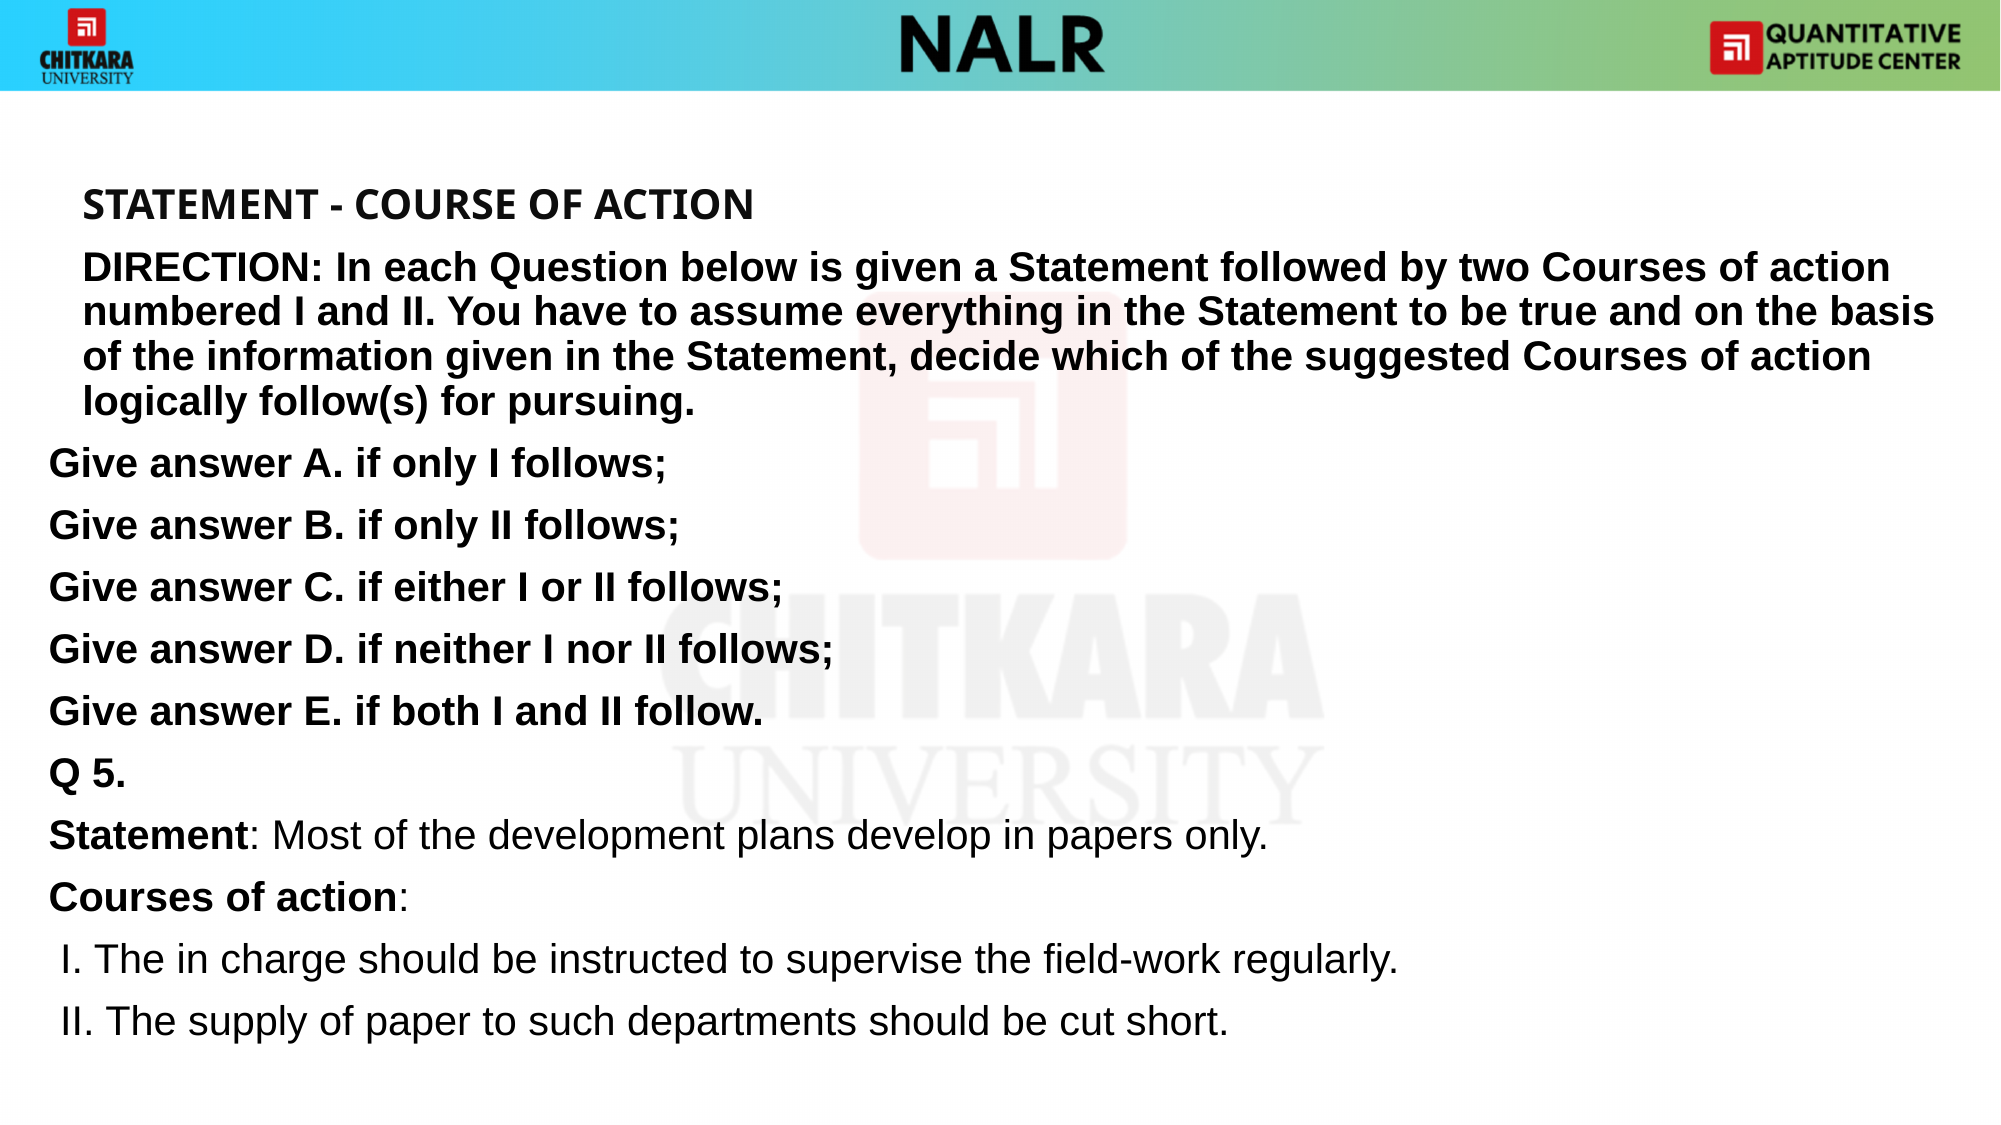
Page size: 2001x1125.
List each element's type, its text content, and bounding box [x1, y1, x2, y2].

picture [0, 0, 2001, 1125]
list STATEMENT - COURSE OF ACTION DIRECTION: In each Question below is given a Statement followed by two Courses of action numbered I and II. You have to assume everything in the Statement to be true and on the basis of the information given in the Statement, decide which of the suggested Courses of action logically follow(s) for pursuing. Give answer A. if only I follows; Give answer B. if only II follows; Give answer C. if either I or II follows; Give answer D. if neither I nor II follows; Give answer E. if both I and II follow. Q 5. Statement: Most of the development plans develop in papers only. Courses of action: I. The in charge should be instructed to supervise the field-work regularly. II. The supply of paper to such departments should be cut short. [33, 175, 1959, 1053]
